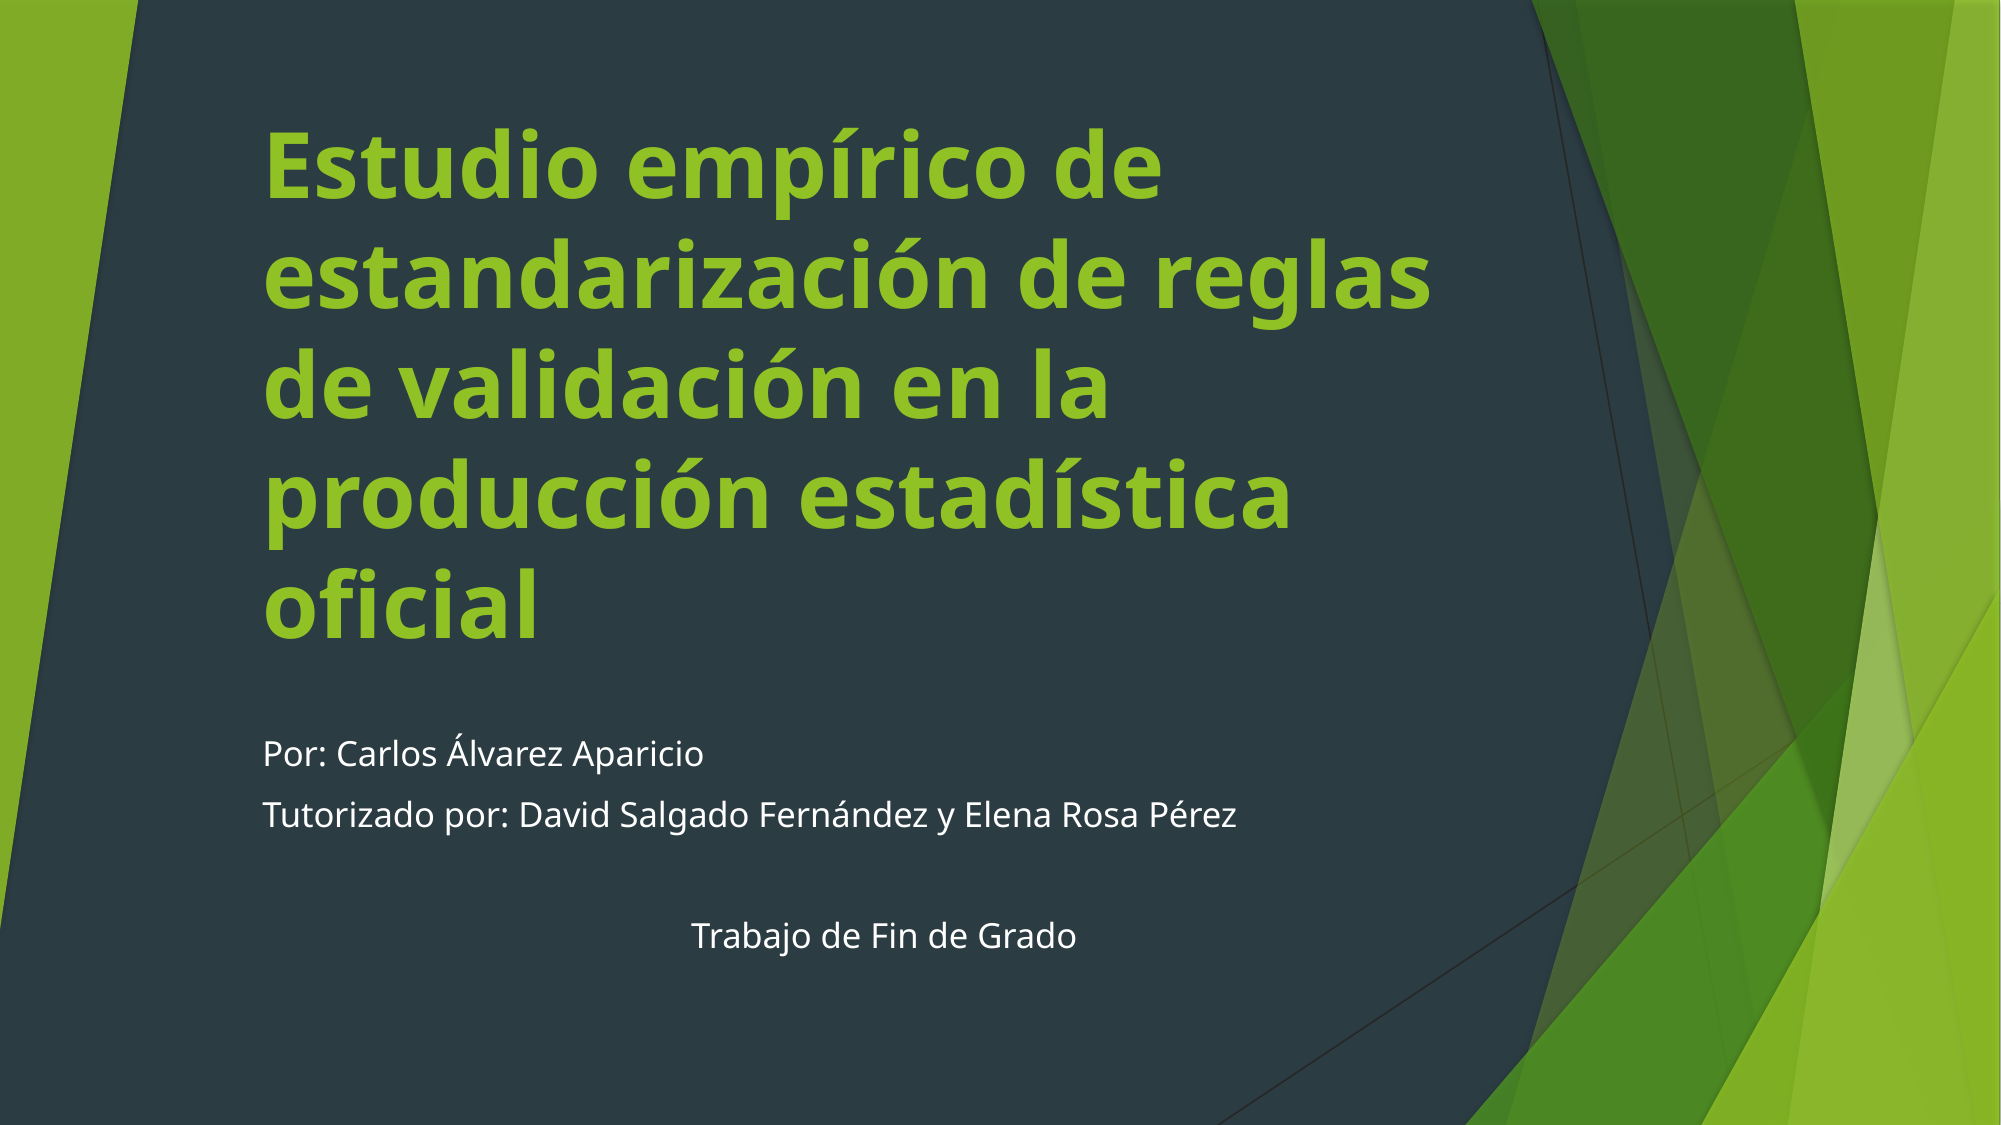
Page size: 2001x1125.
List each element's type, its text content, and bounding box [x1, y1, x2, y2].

subtitle Por: Carlos Álvarez Aparicio Tutorizado por: David Salgado Fernández y Elena Rosa Pérez Trabajo de Fin de Grado [247, 664, 1522, 964]
title Estudio empírico de estandarización de reglas de validación en la producción estadística oficial [247, 394, 1522, 664]
